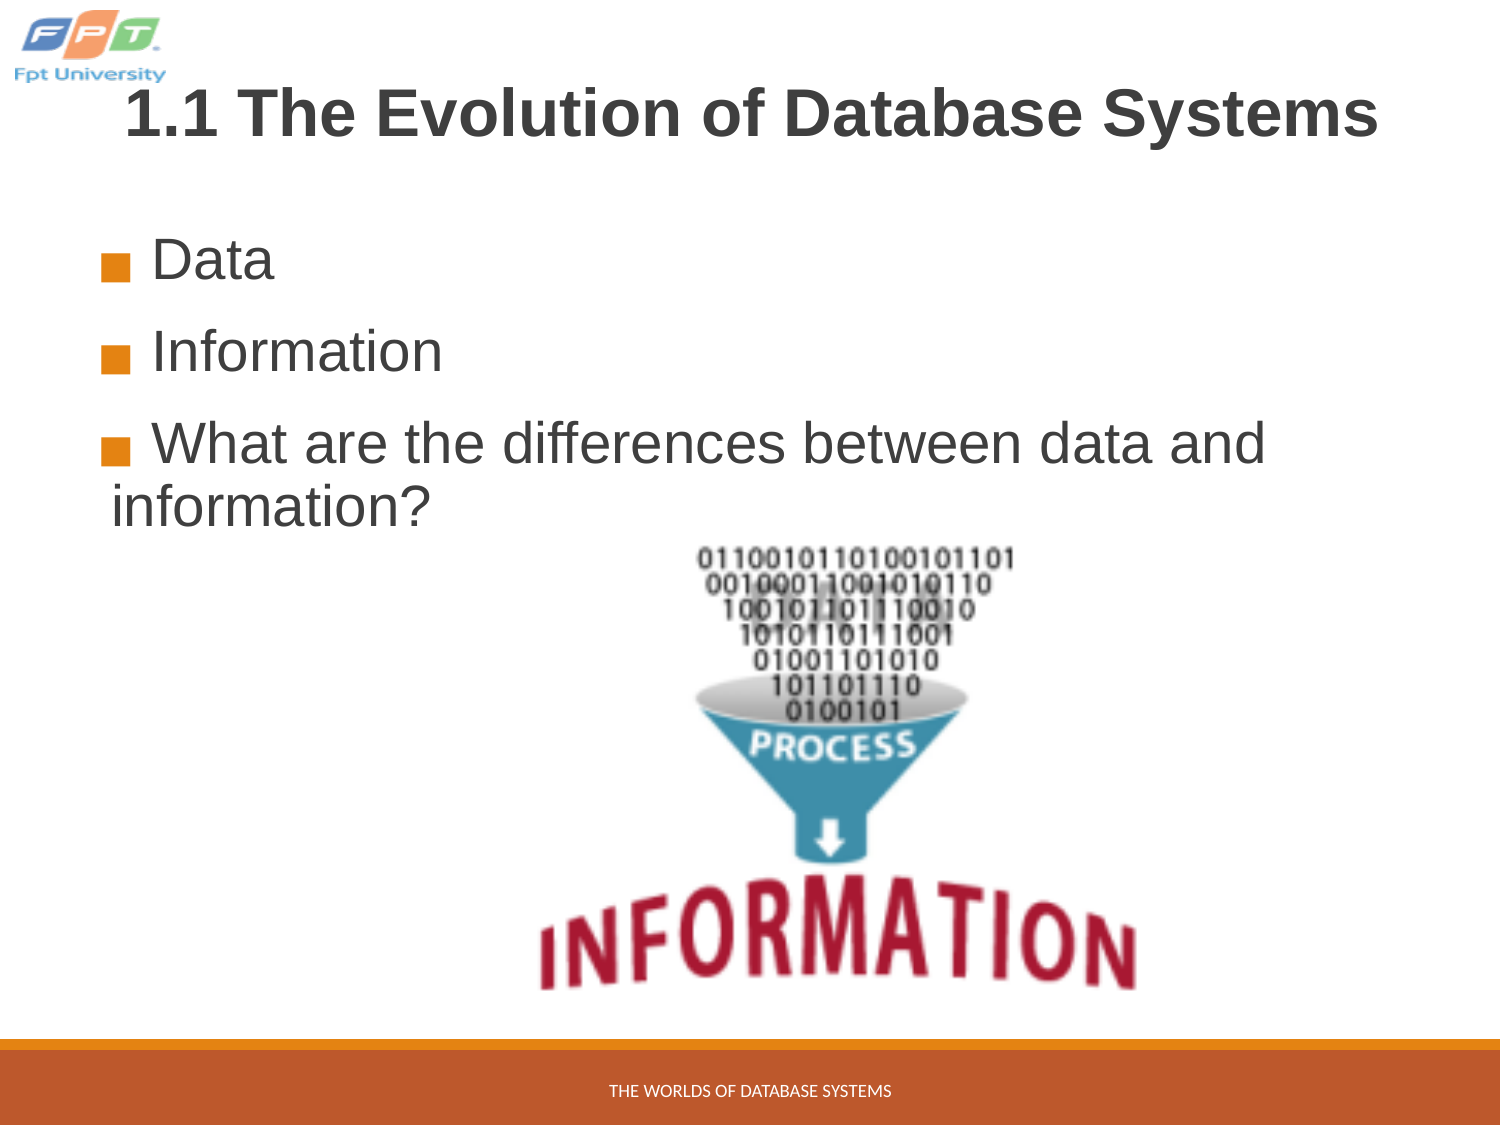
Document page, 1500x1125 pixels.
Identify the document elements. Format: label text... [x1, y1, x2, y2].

footer THE WORLDS OF DATABASE SYSTEMS [453, 1059, 1047, 1120]
picture [15, 10, 166, 83]
picture [369, 531, 1298, 997]
list Data Information What are the differences between data and information? [96, 221, 1399, 997]
title 1.1 The Evolution of Database Systems [101, 74, 1404, 256]
